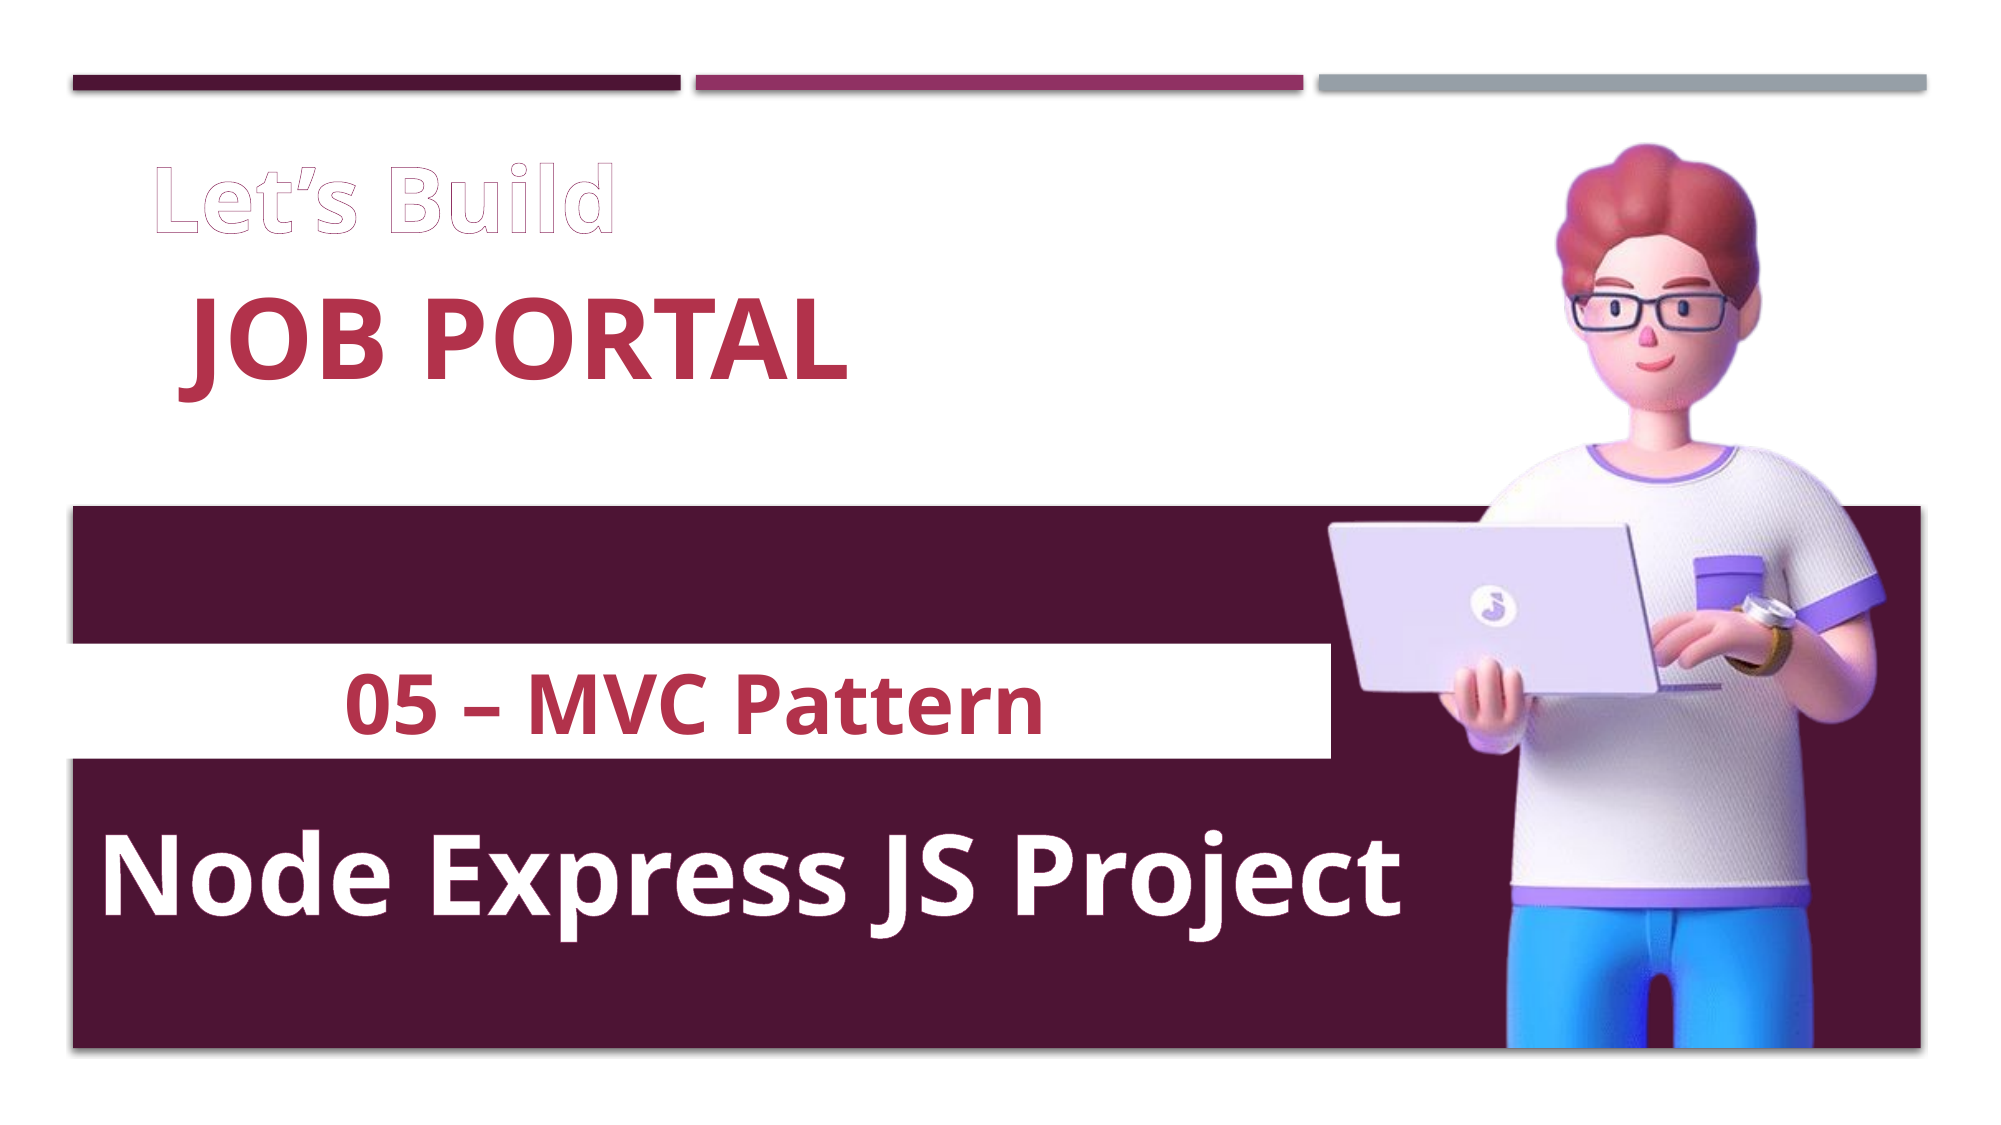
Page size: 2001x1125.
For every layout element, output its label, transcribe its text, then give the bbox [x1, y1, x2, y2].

text_box 05 – MVC Pattern [61, 643, 1158, 759]
picture [1164, 57, 2000, 1049]
text_box Let’s Build [37, 133, 731, 259]
text_box JOB PORTAL [172, 259, 867, 410]
text_box Node Express JS Project [76, 795, 1158, 946]
